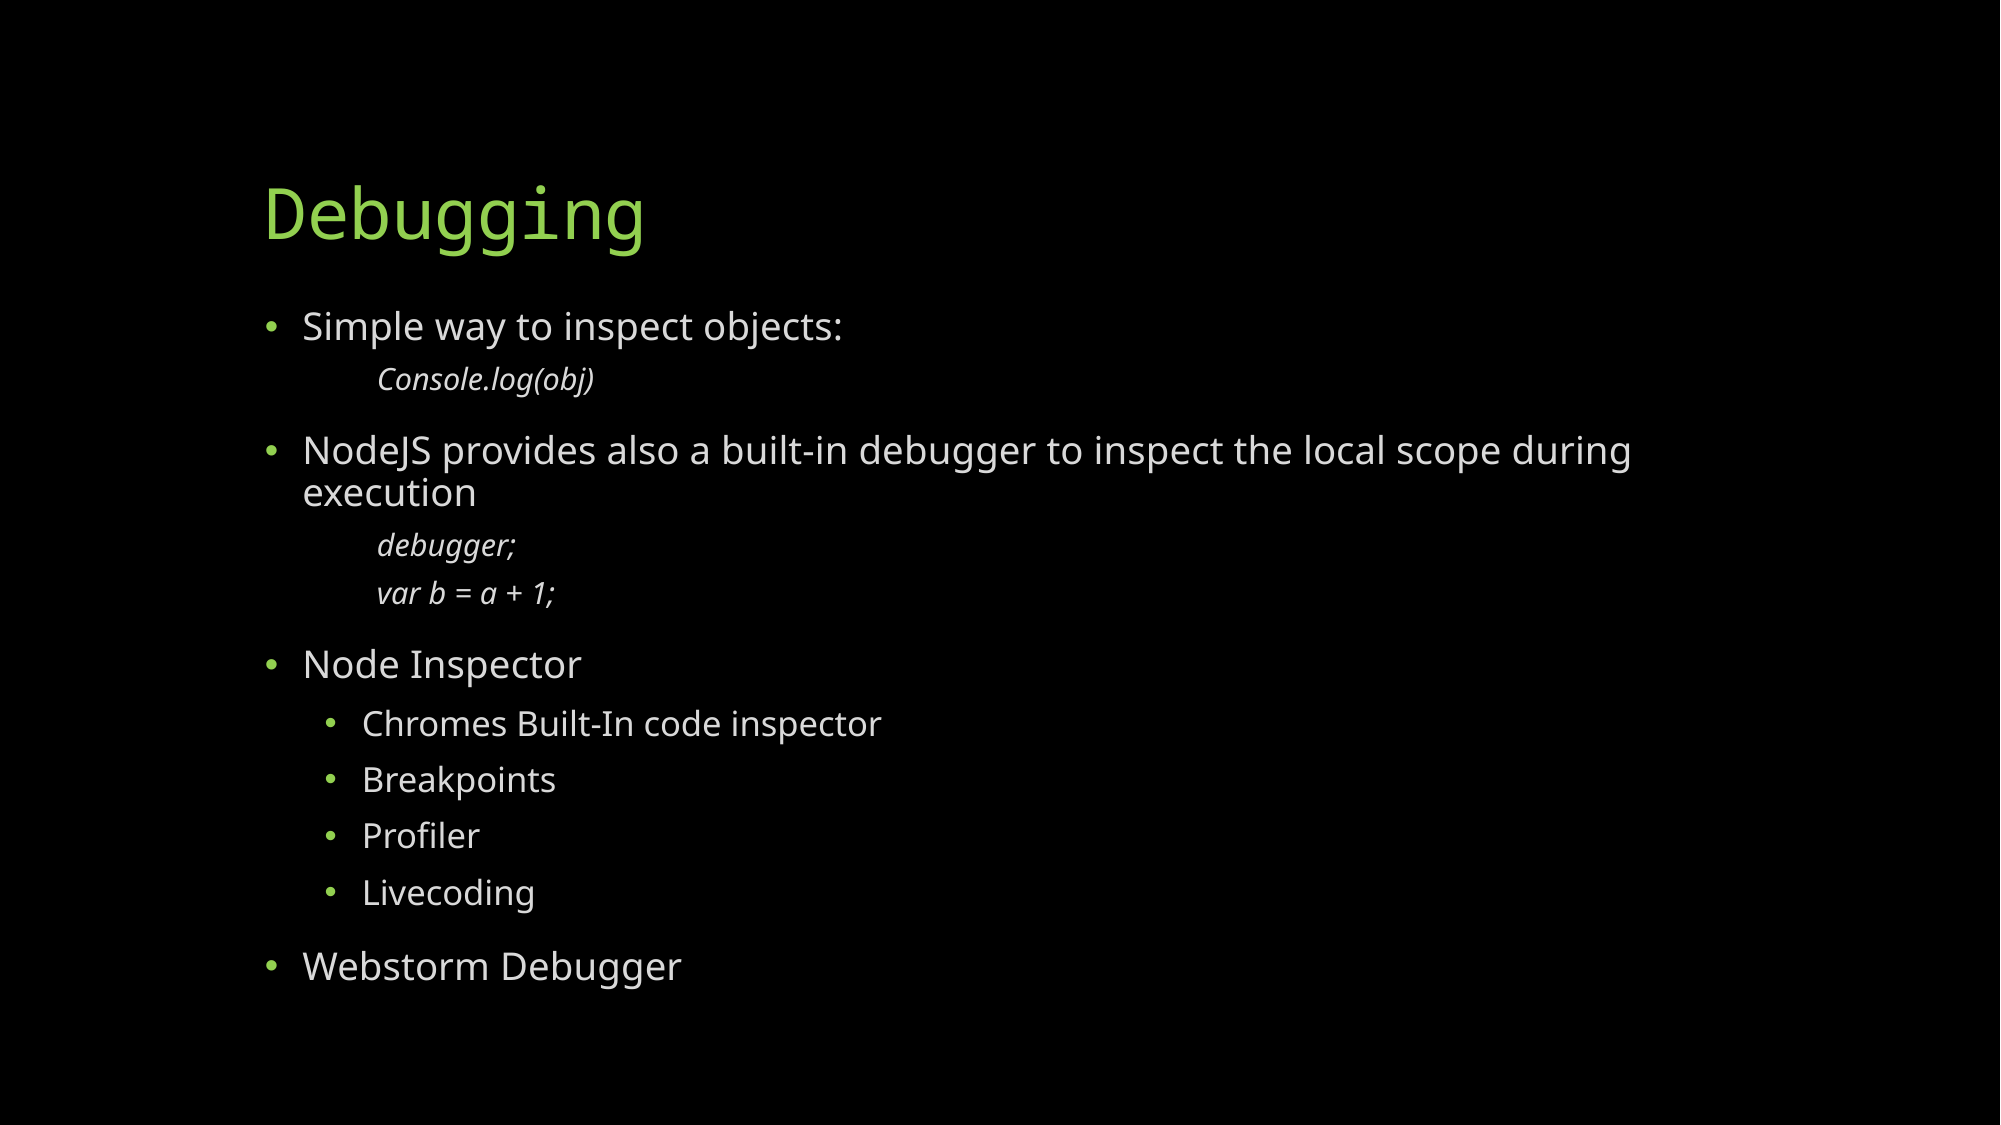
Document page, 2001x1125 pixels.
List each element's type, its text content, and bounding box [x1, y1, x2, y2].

list Simple way to inspect objects: Console.log(obj) NodeJS provides also a built-in debugger to inspect the local scope during execution debugger; var b = a + 1; Node Inspector Chromes Built-In code inspector Breakpoints Profiler Livecoding Webstorm Debugger [249, 299, 1750, 1000]
title Debugging [249, 75, 1750, 263]
